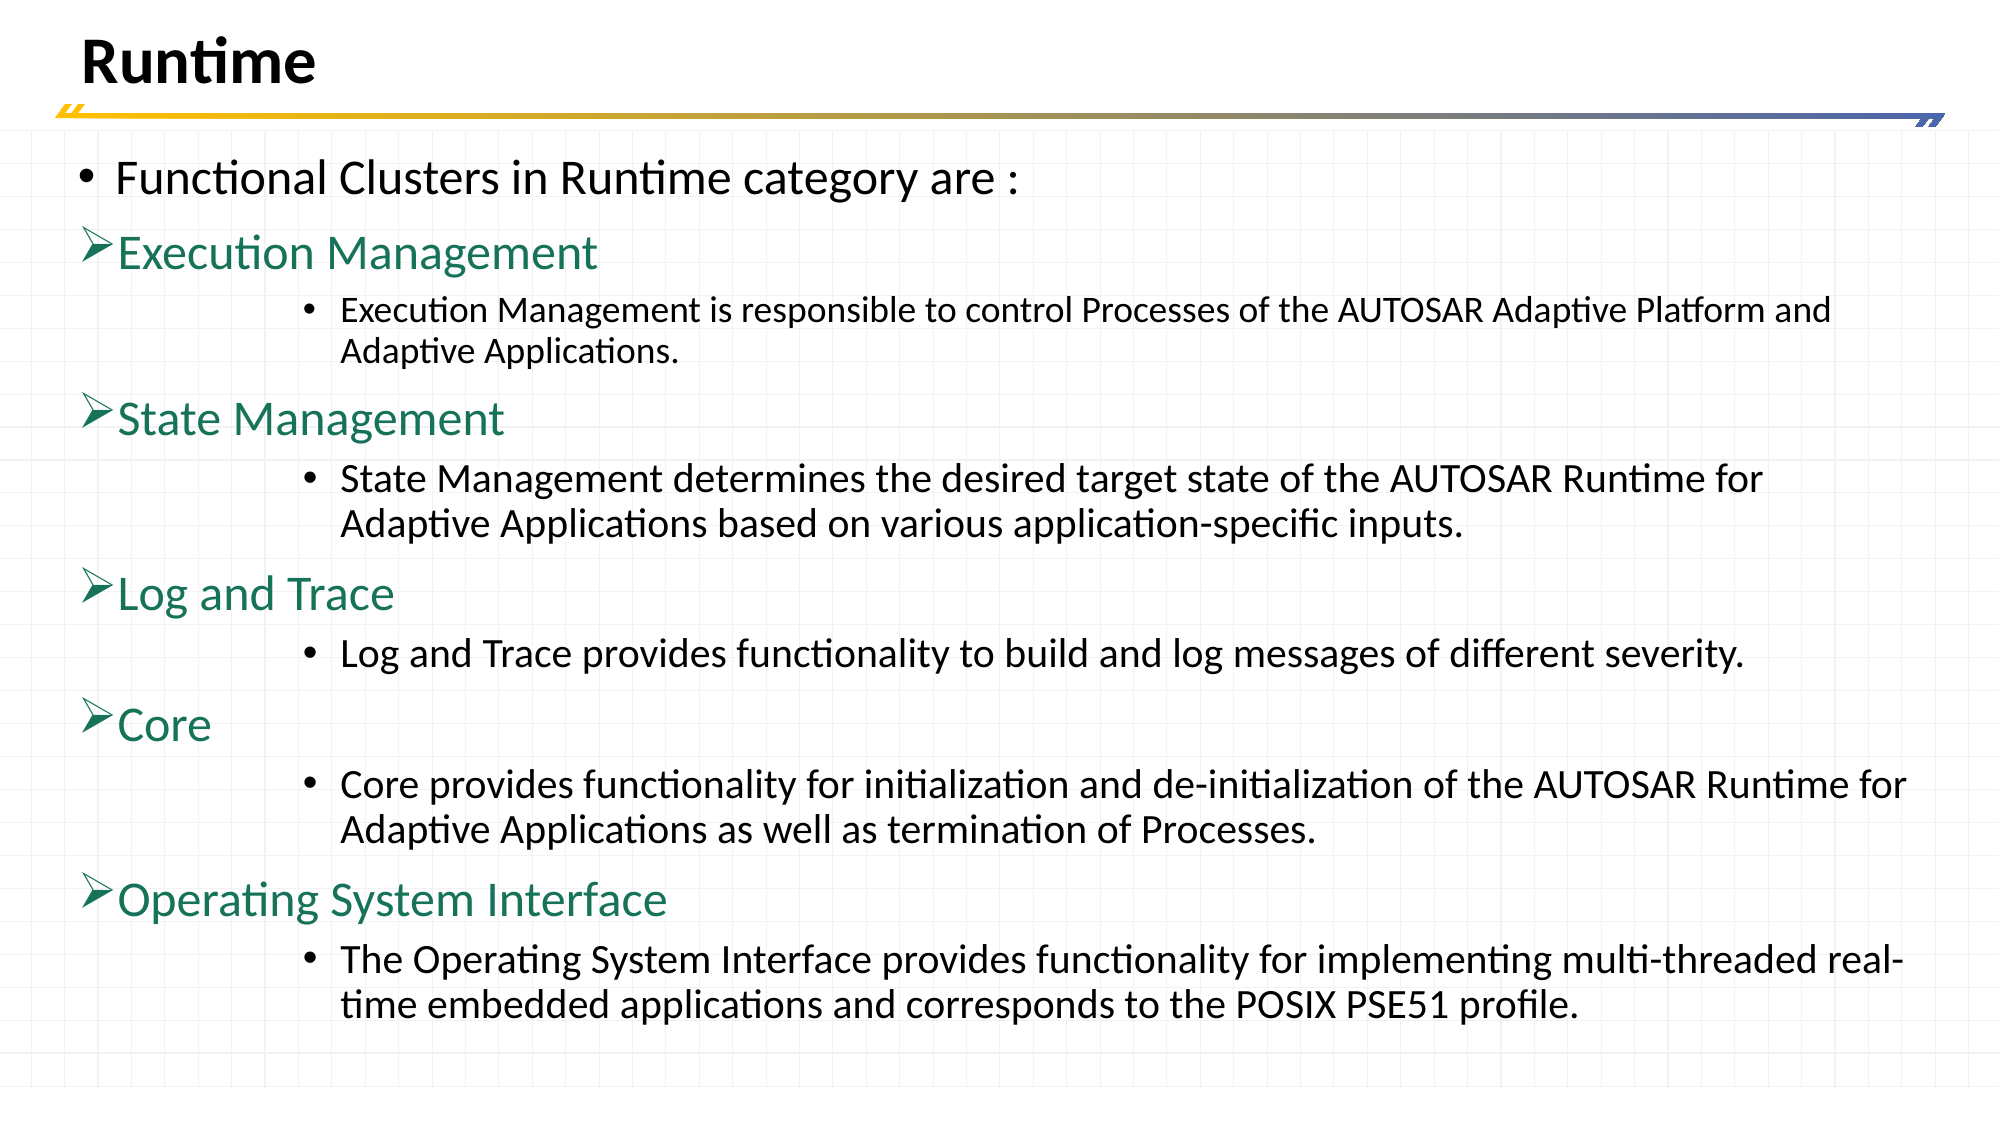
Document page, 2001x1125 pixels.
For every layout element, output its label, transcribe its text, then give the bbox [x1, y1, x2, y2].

title Runtime [66, 0, 1934, 106]
list Functional Clusters in Runtime category are : Execution Management Execution Management is responsible to control Processes of the AUTOSAR Adaptive Platform and Adaptive Applications. State Management State Management determines the desired target state of the AUTOSAR Runtime for Adaptive Applications based on various application-specific inputs. Log and Trace Log and Trace provides functionality to build and log messages of different severity. Core Core provides functionality for initialization and de-initialization of the AUTOSAR Runtime for Adaptive Applications as well as termination of Processes. Operating System Interface The Operating System Interface provides functionality for implementing multi-threaded real-time embedded applications and corresponds to the POSIX PSE51 profile. [66, 145, 1934, 1063]
